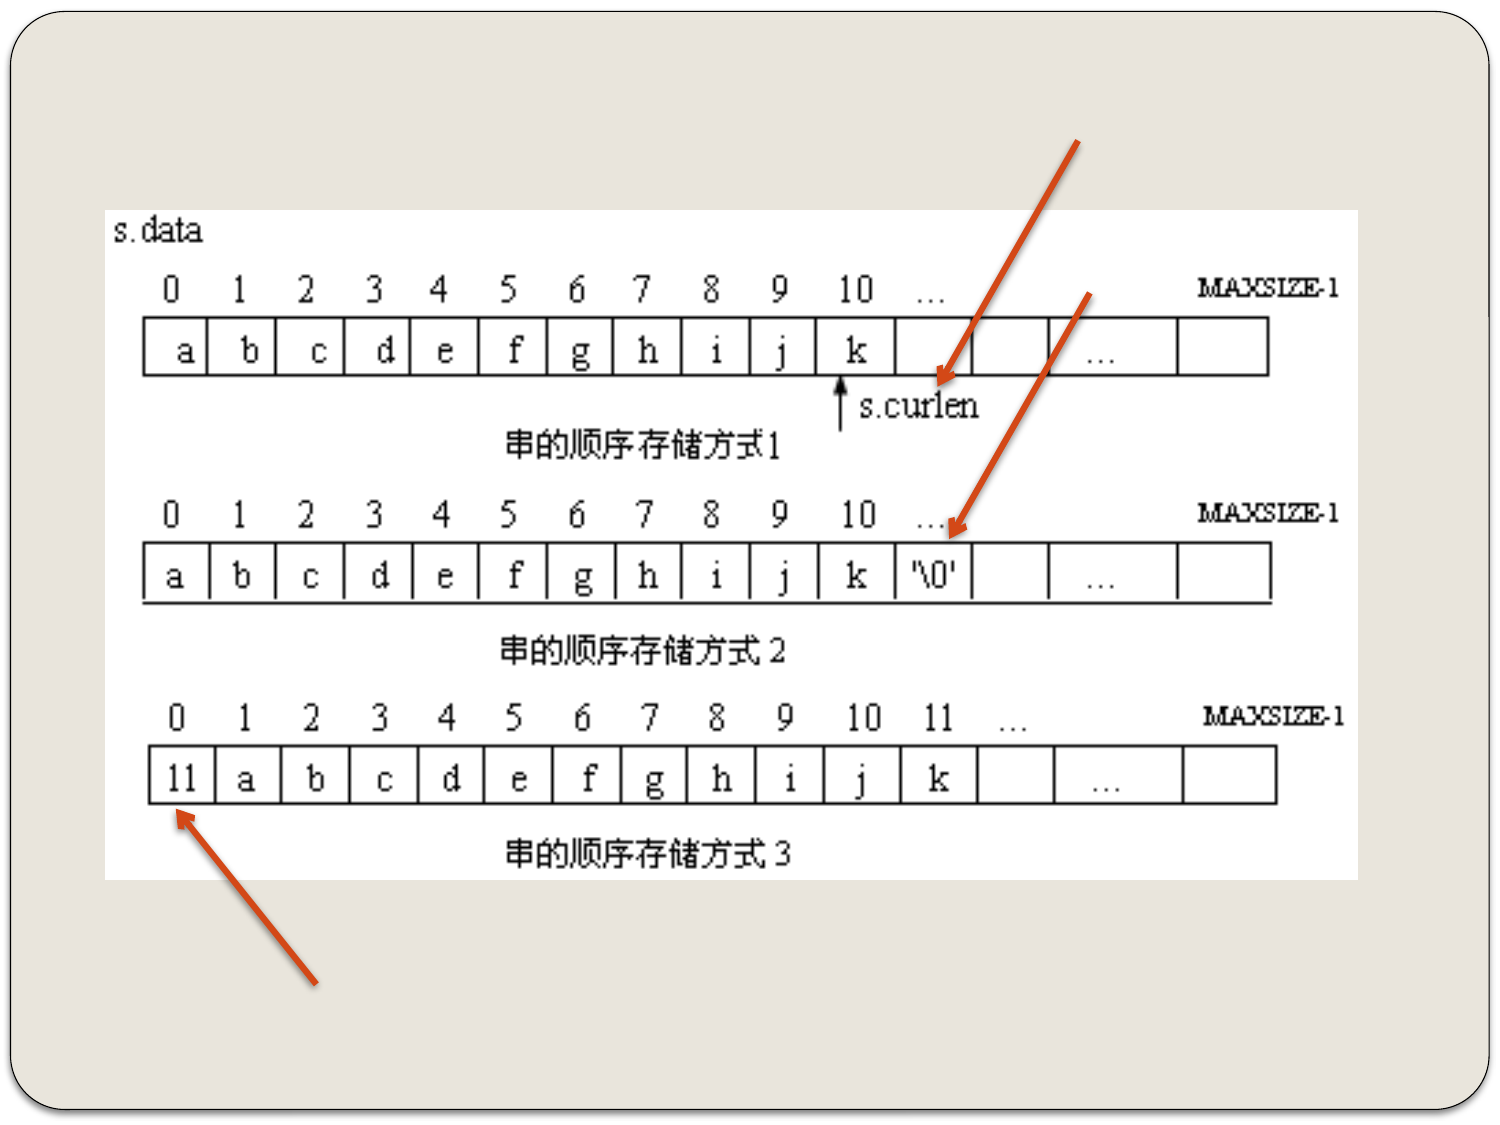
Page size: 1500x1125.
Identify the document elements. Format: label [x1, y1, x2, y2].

text_box [157, 825, 335, 967]
text_box [884, 193, 1132, 335]
picture [105, 210, 1358, 880]
text_box [896, 345, 1143, 487]
